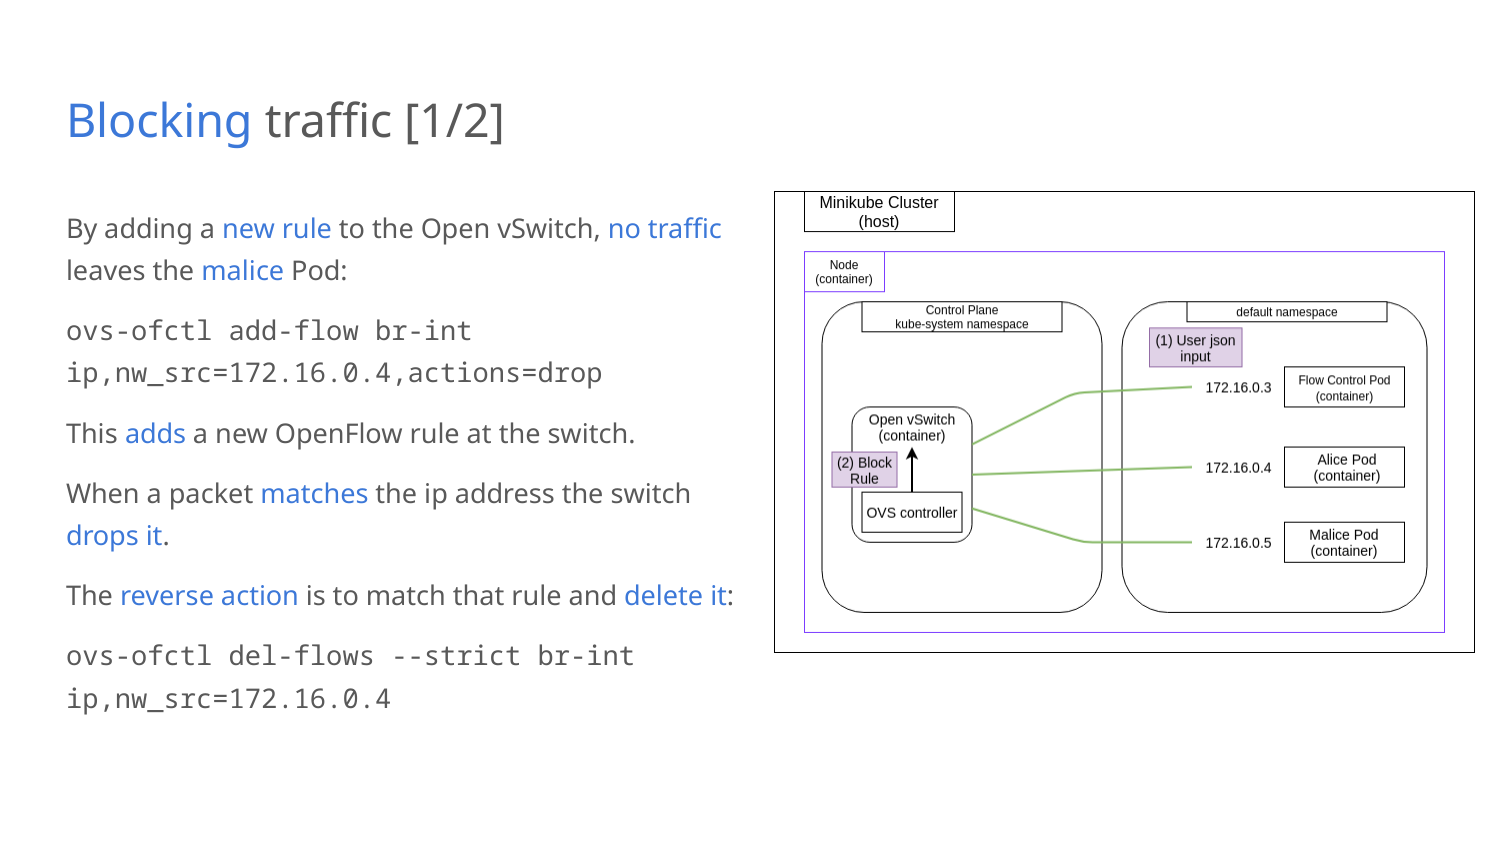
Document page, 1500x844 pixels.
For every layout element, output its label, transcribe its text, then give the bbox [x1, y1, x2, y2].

title Blocking traffic [1/2] [51, 72, 1449, 167]
list By adding a new rule to the Open vSwitch, no traffic leaves the malice Pod: ovs-ofctl add-flow br-int ip,nw_src=172.16.0.4,actions=drop This adds a new OpenFlow rule at the switch. When a packet matches the ip address the switch drops it. The reverse action is to match that rule and delete it: ovs-ofctl del-flows --strict br-int ip,nw_src=172.16.0.4 [51, 189, 750, 750]
picture [774, 191, 1476, 653]
